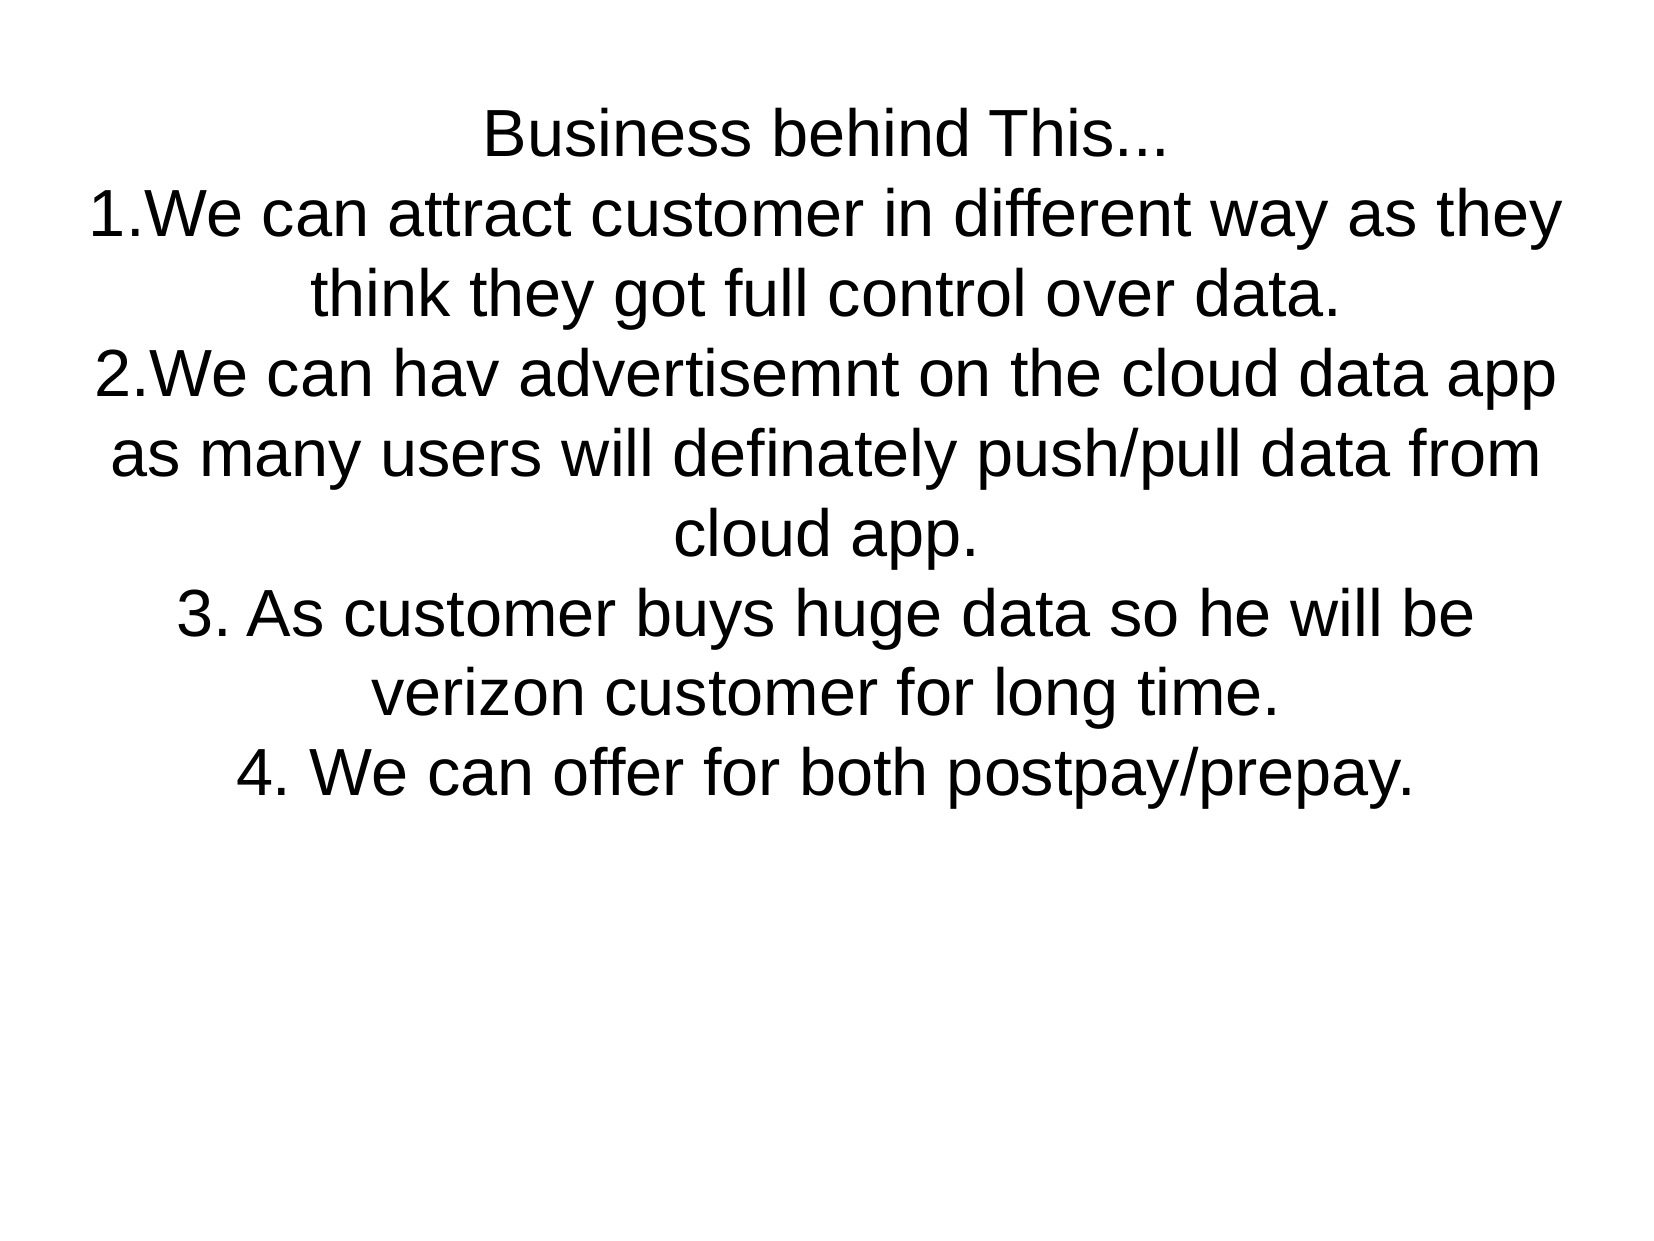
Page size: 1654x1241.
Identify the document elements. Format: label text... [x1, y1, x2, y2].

text_box Business behind This... 1.We can attract customer in different way as they think they got full control over data. 2.We can hav advertisemnt on the cloud data app as many users will definately push/pull data from cloud app. 3. As customer buys huge data so he will be verizon customer for long time. 4. We can offer for both postpay/prepay. [82, 49, 1571, 1010]
